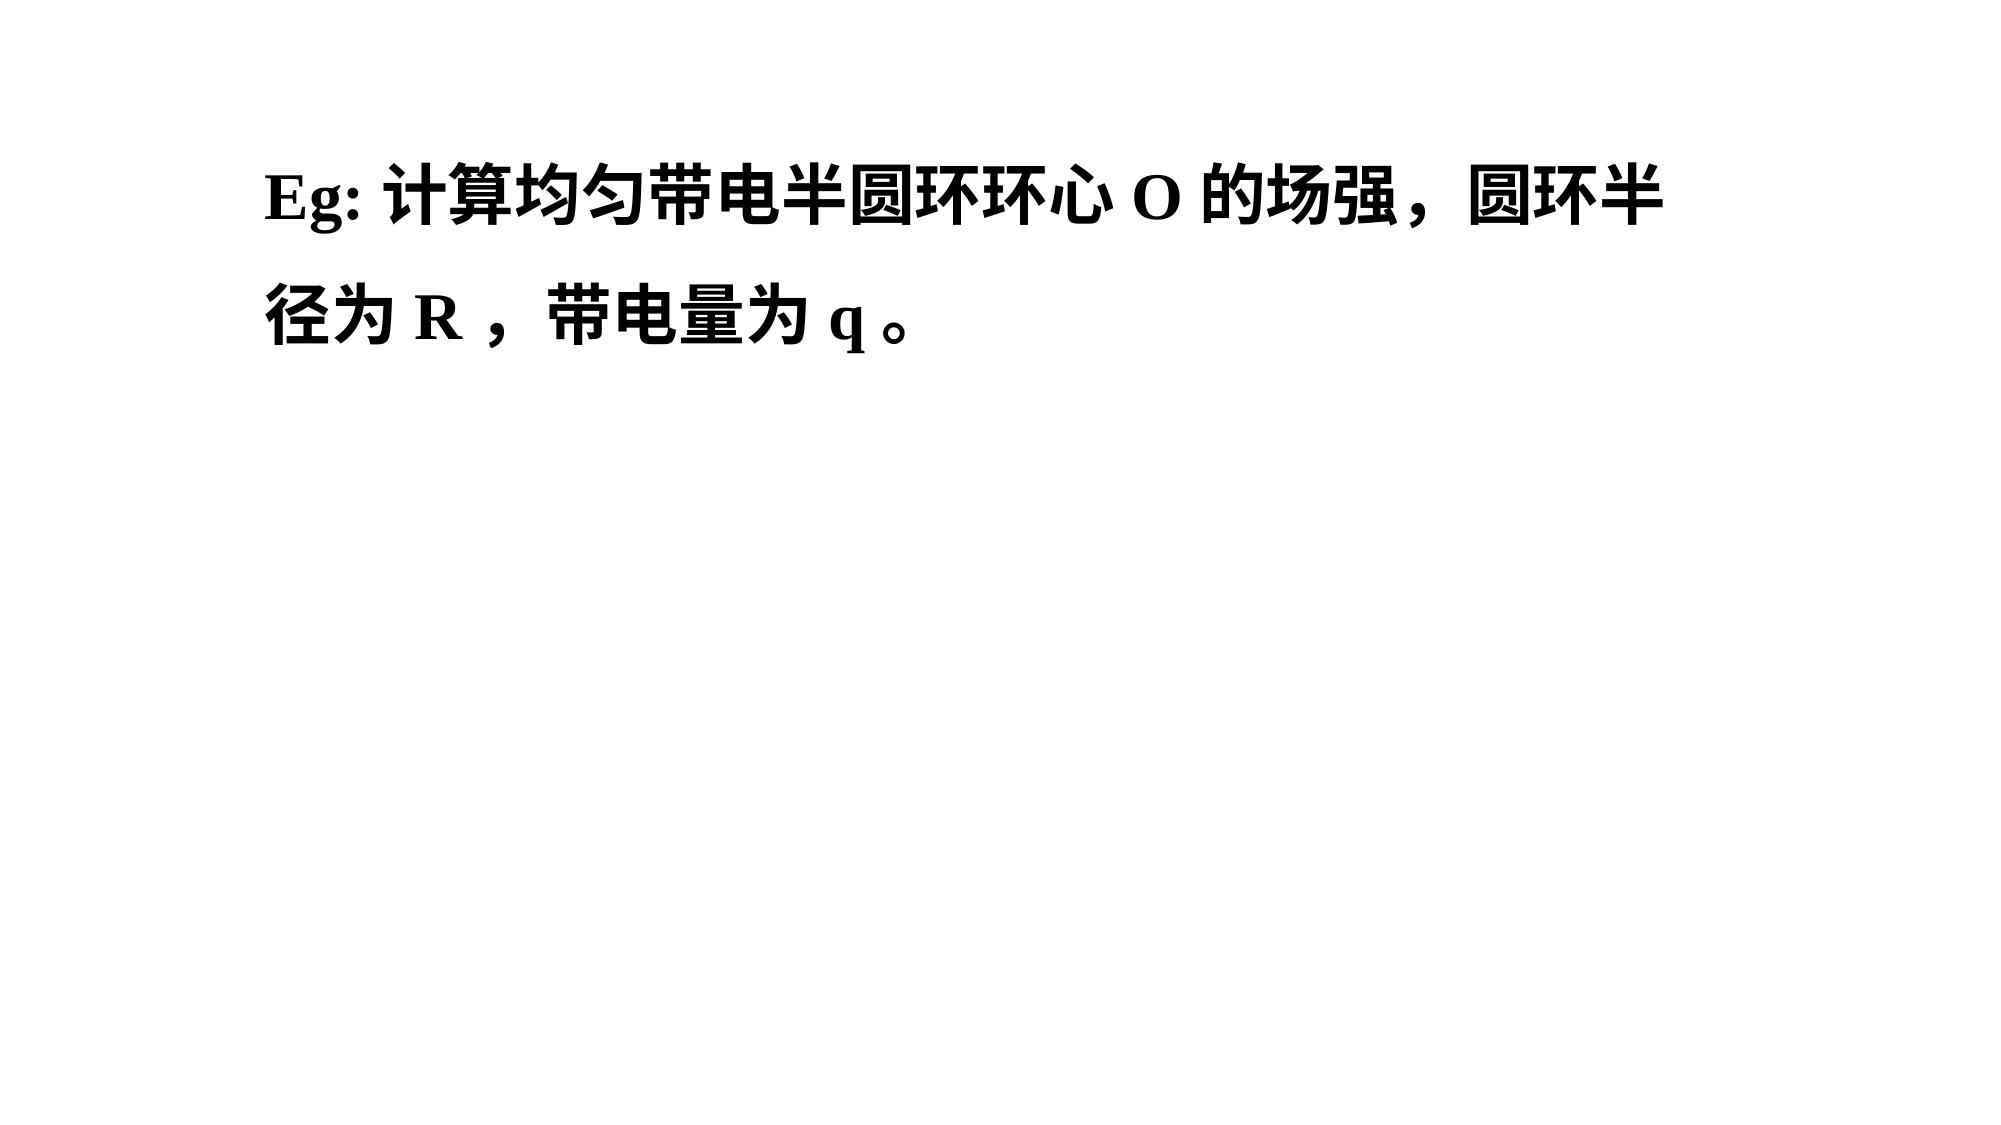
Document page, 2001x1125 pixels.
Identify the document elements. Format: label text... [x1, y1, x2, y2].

text_box Eg:计算均匀带电半圆环环心O的场强，圆环半径为R，带电量为q。 [249, 105, 1715, 361]
